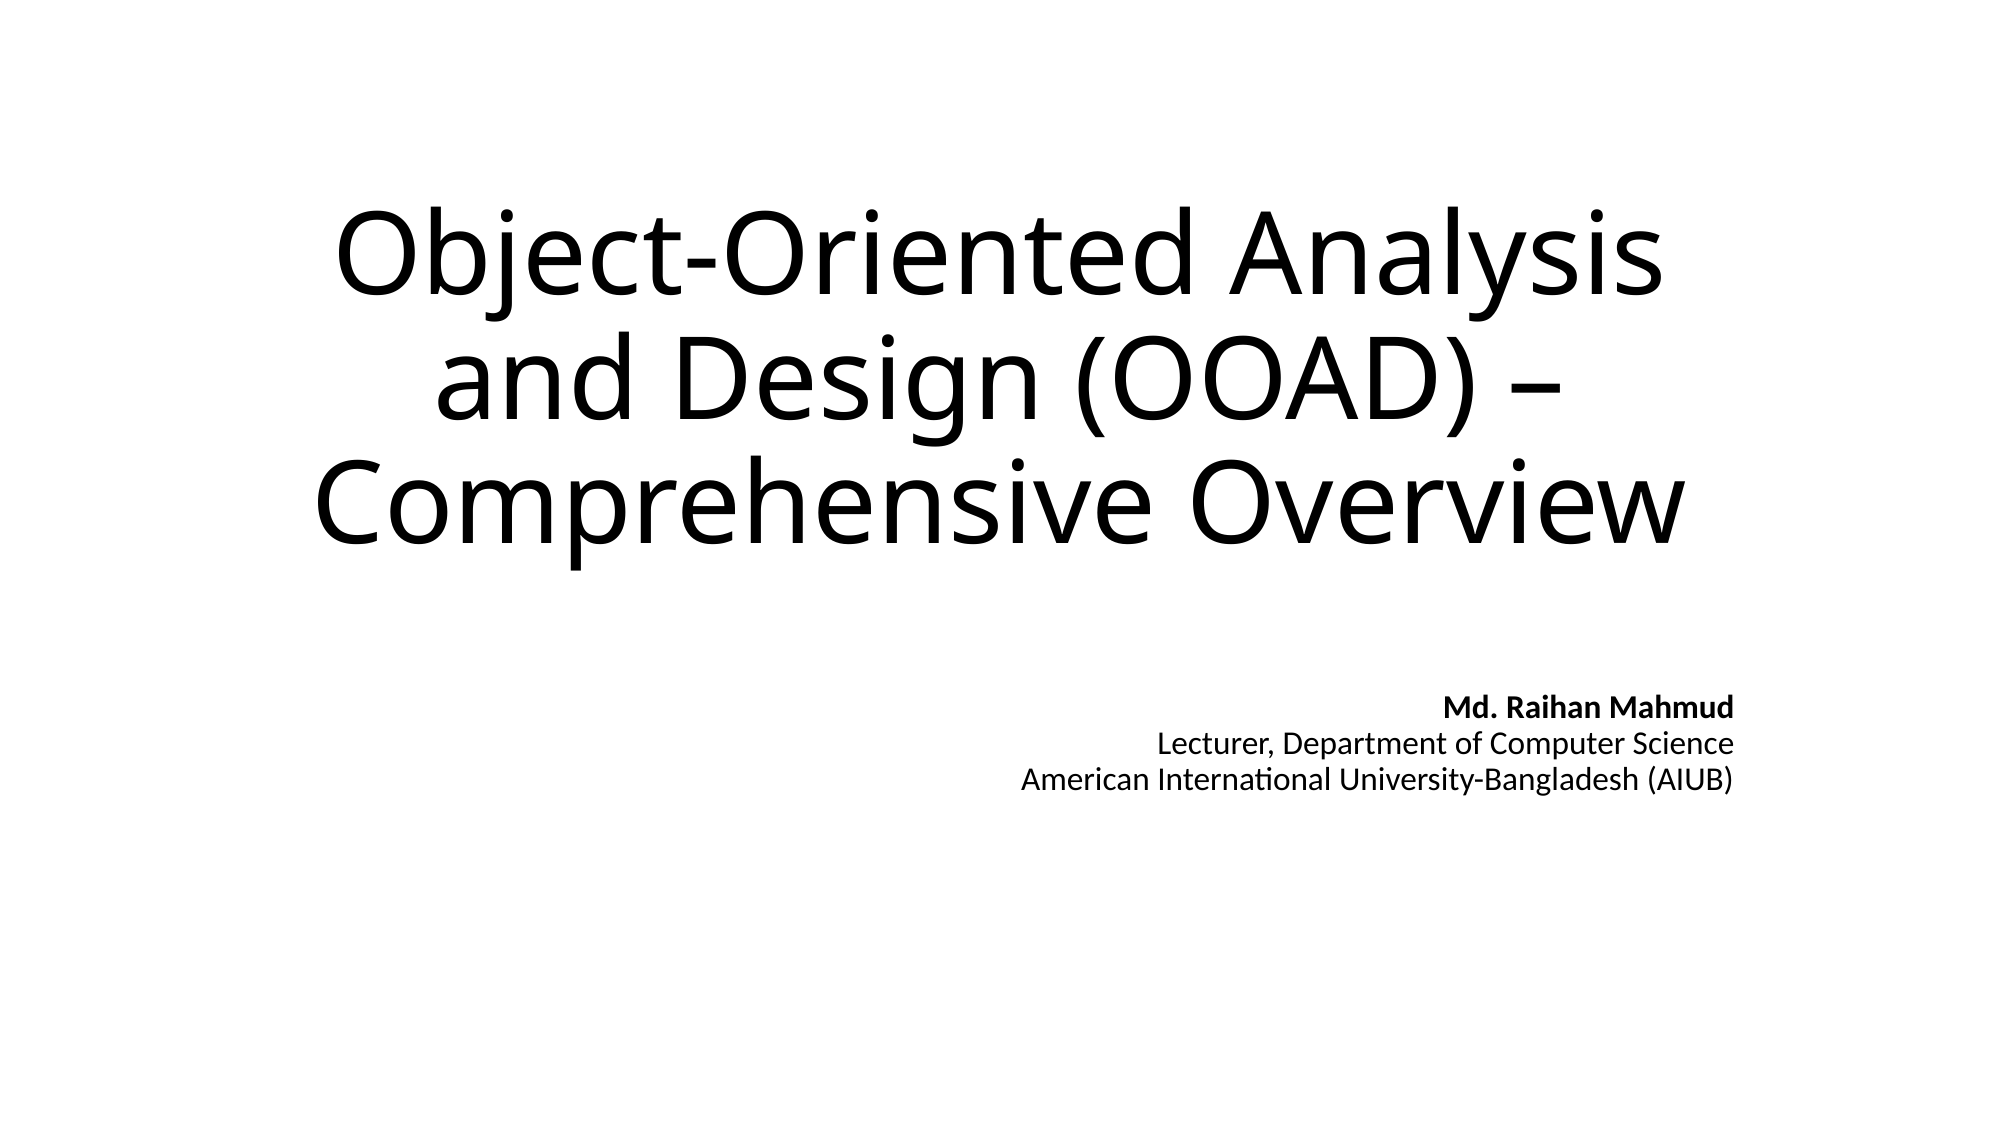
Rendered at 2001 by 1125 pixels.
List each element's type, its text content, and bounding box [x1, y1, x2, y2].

title Object-Oriented Analysis and Design (OOAD) – Comprehensive Overview [249, 184, 1750, 576]
subtitle Md. Raihan Mahmud Lecturer, Department of Computer Science American International University-Bangladesh (AIUB) [249, 682, 1750, 863]
